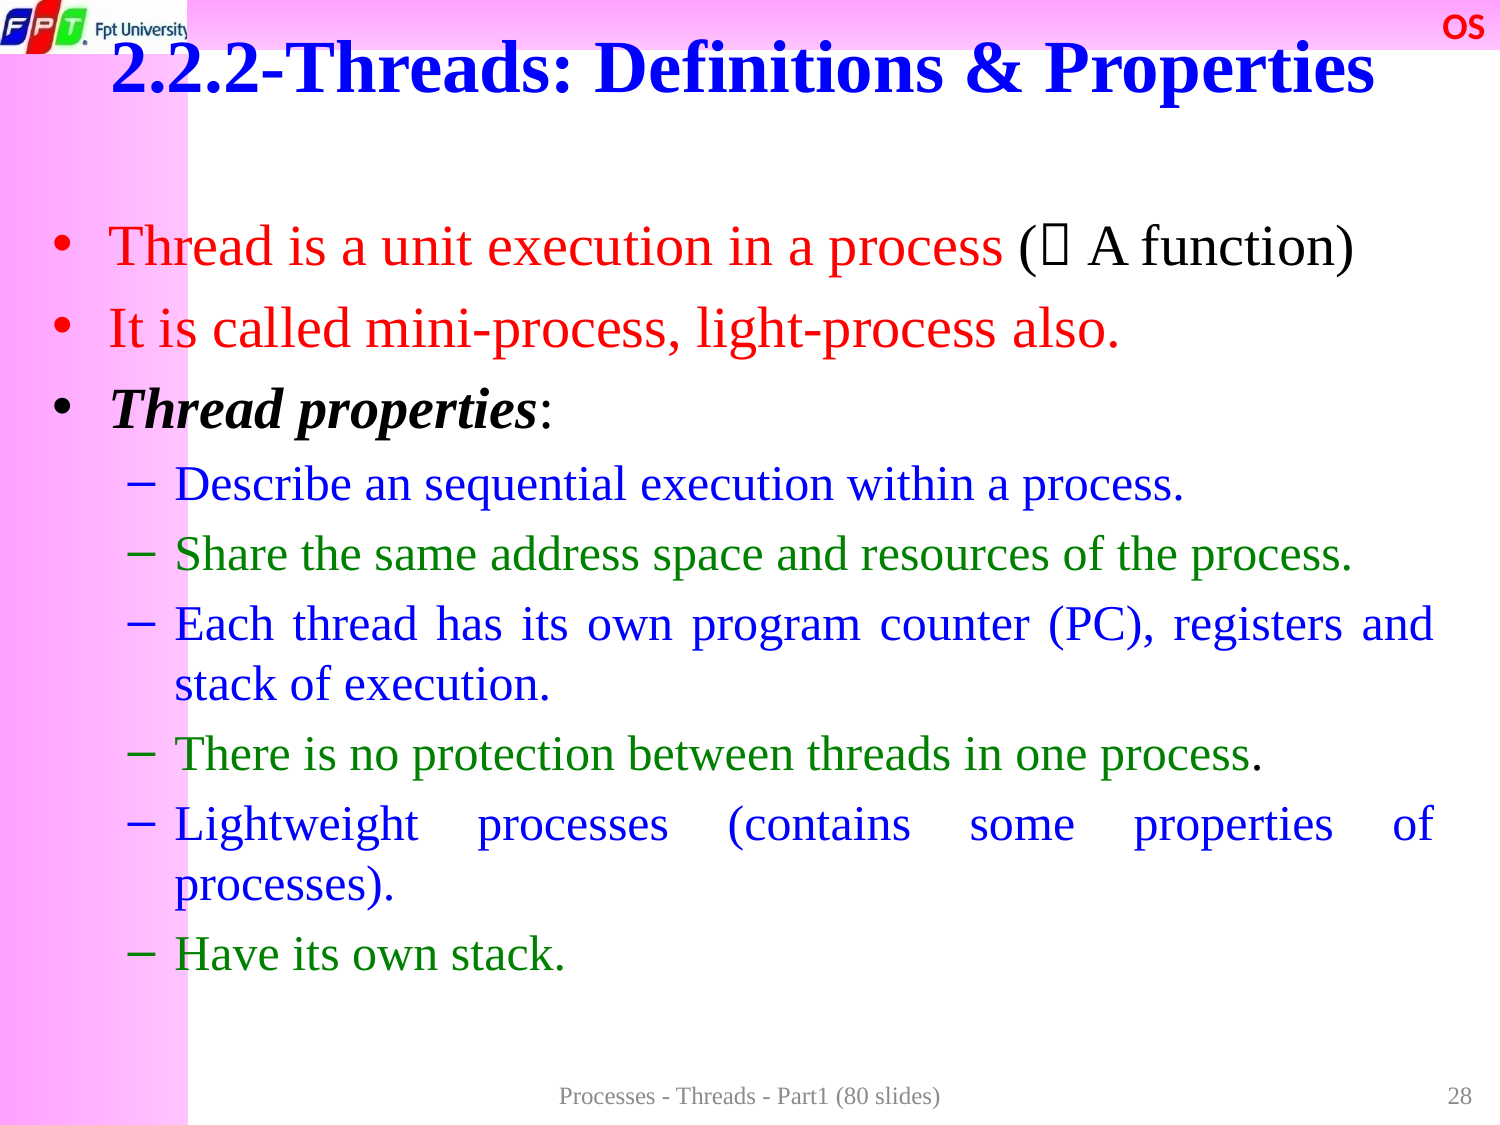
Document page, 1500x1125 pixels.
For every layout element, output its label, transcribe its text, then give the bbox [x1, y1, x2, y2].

title 2.2.2-Threads: Definitions & Properties [24, 0, 1463, 125]
footer Processes - Threads - Part1 (80 slides) [512, 1074, 988, 1116]
slide_number 28 [1137, 1074, 1488, 1116]
list Thread is a unit execution in a process ( A function) It is called mini-process, light-process also. Thread properties: Describe an sequential execution within a process. Share the same address space and resources of the process. Each thread has its own program counter (PC), registers and stack of execution. There is no protection between threads in one process. Lightweight processes (contains some properties of processes). Have its own stack. [37, 200, 1450, 1000]
picture [0, 0, 24, 54]
